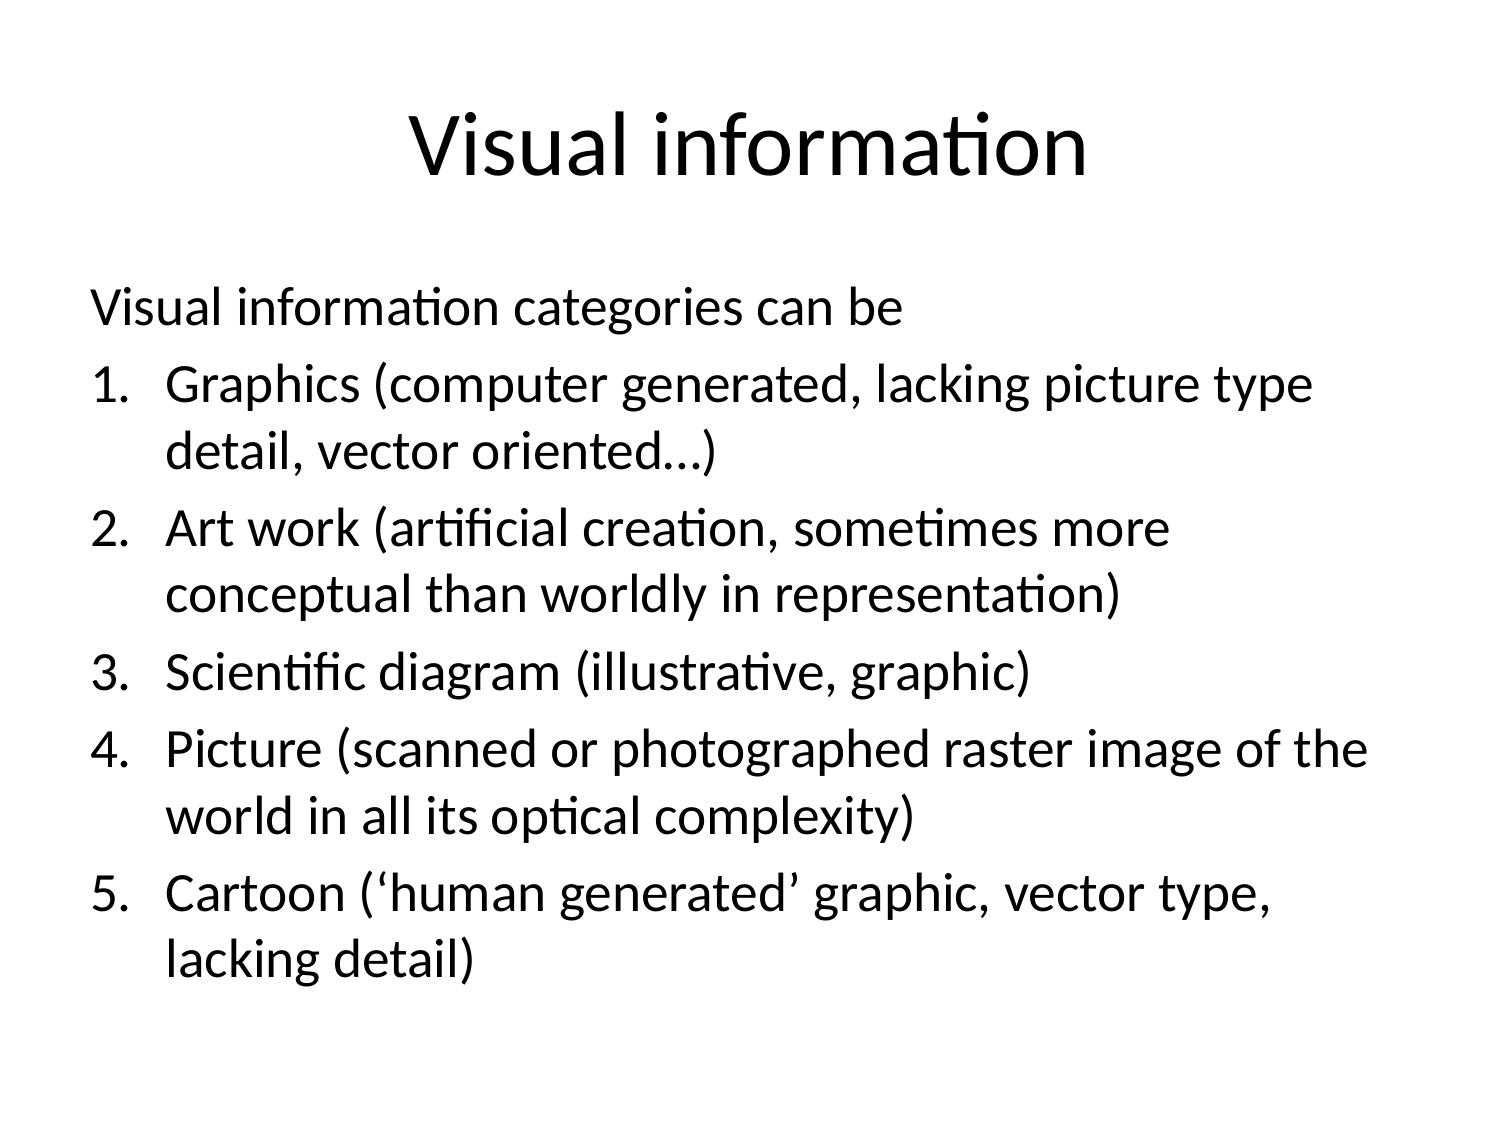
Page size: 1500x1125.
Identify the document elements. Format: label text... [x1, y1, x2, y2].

list Visual information categories can be Graphics (computer generated, lacking picture type detail, vector oriented…) Art work (artificial creation, sometimes more conceptual than worldly in representation) Scientific diagram (illustrative, graphic) Picture (scanned or photographed raster image of the world in all its optical complexity) Cartoon (‘human generated’ graphic, vector type, lacking detail) [75, 262, 1425, 1005]
title Visual information [75, 45, 1425, 233]
